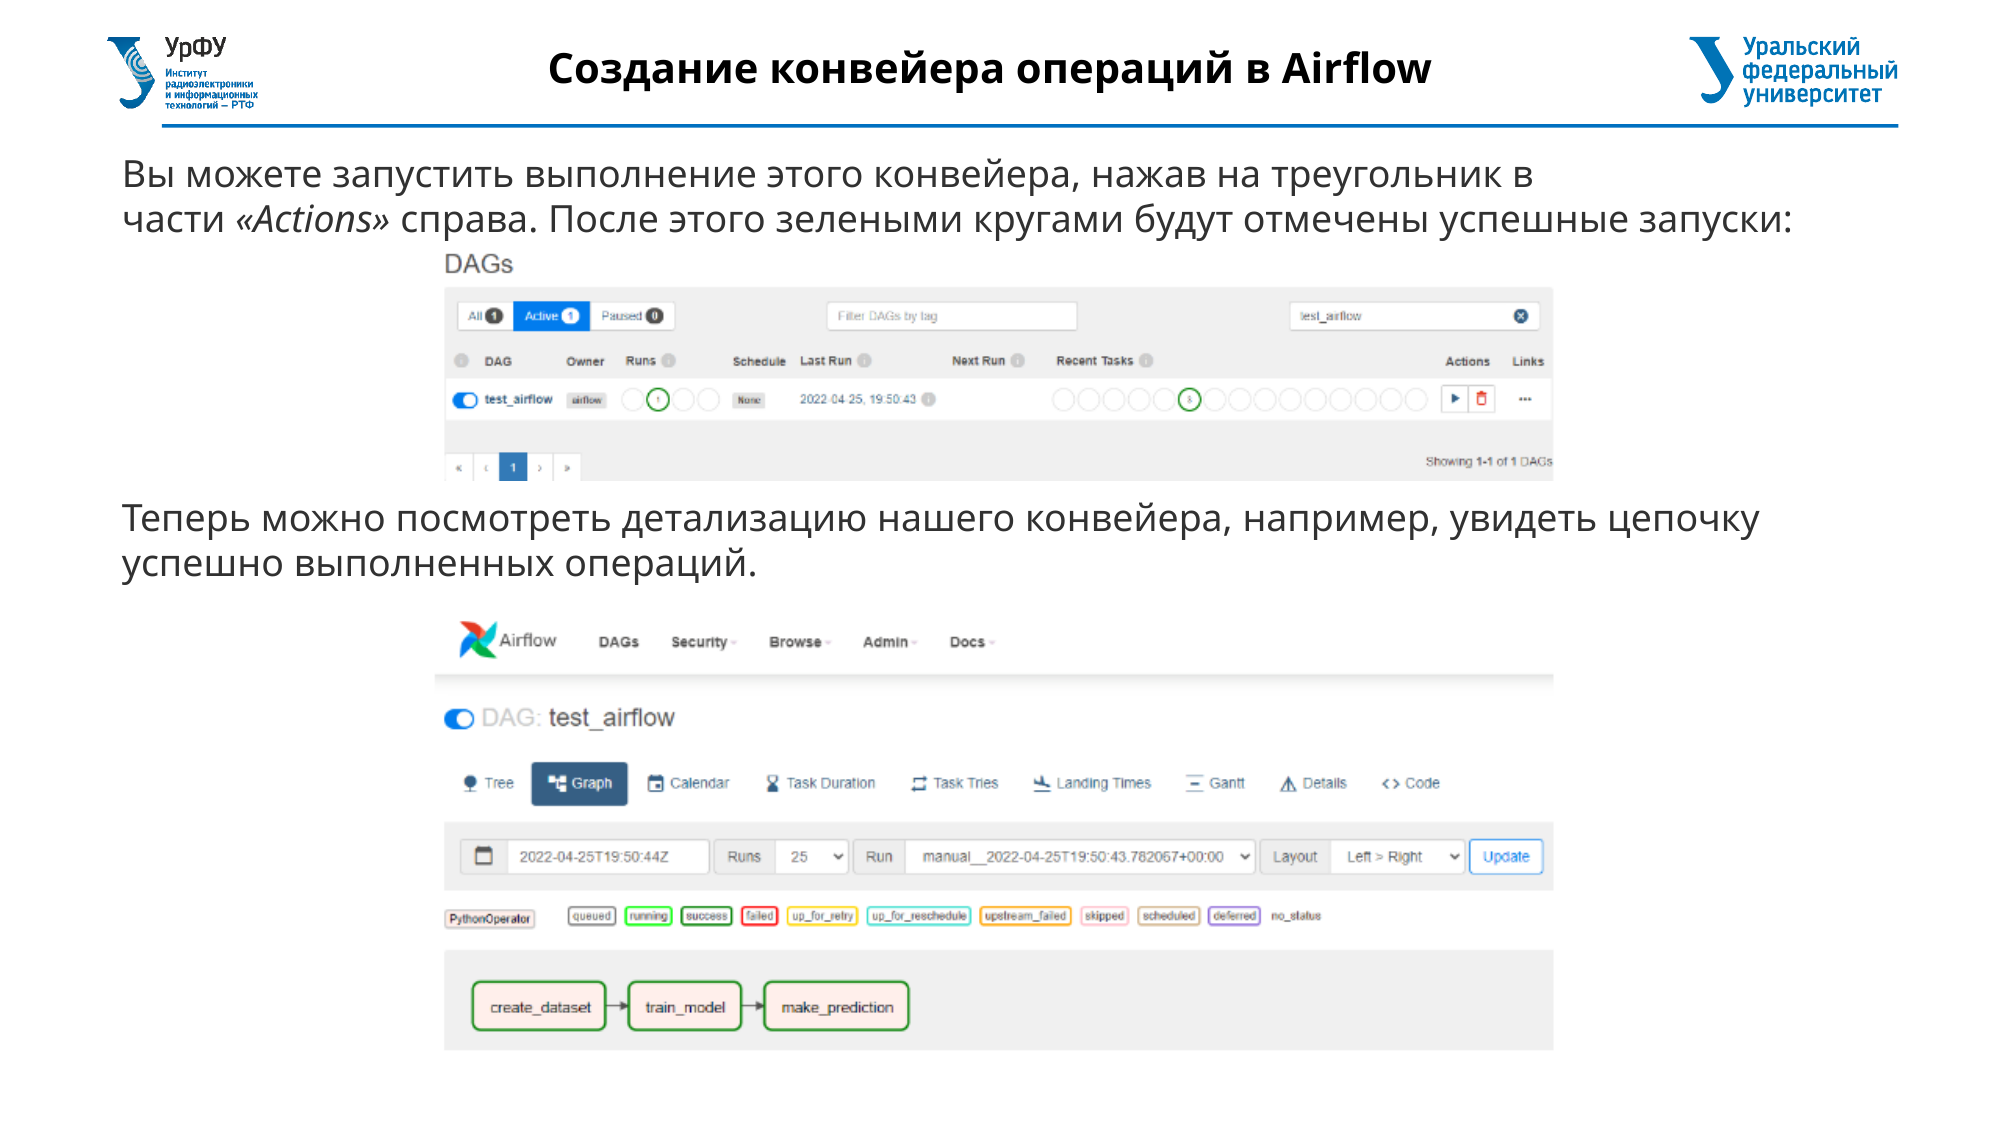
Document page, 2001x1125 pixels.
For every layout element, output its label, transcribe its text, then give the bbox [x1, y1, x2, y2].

picture [440, 248, 1560, 481]
text_box Создание конвейера операций в Airflow [532, 34, 1467, 100]
text_box Теперь можно посмотреть детализацию нашего конвейера, например, увидеть цепочку успешно выполненных операций. [107, 486, 1899, 592]
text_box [1687, 35, 1899, 109]
text_box [161, 123, 1899, 129]
picture [432, 609, 1560, 1052]
picture [107, 37, 258, 109]
text_box Вы можете запустить выполнение этого конвейера, нажав на треугольник в части «Actions» справа. После этого зелеными кругами будут отмечены успешные запуски: [107, 142, 1899, 248]
